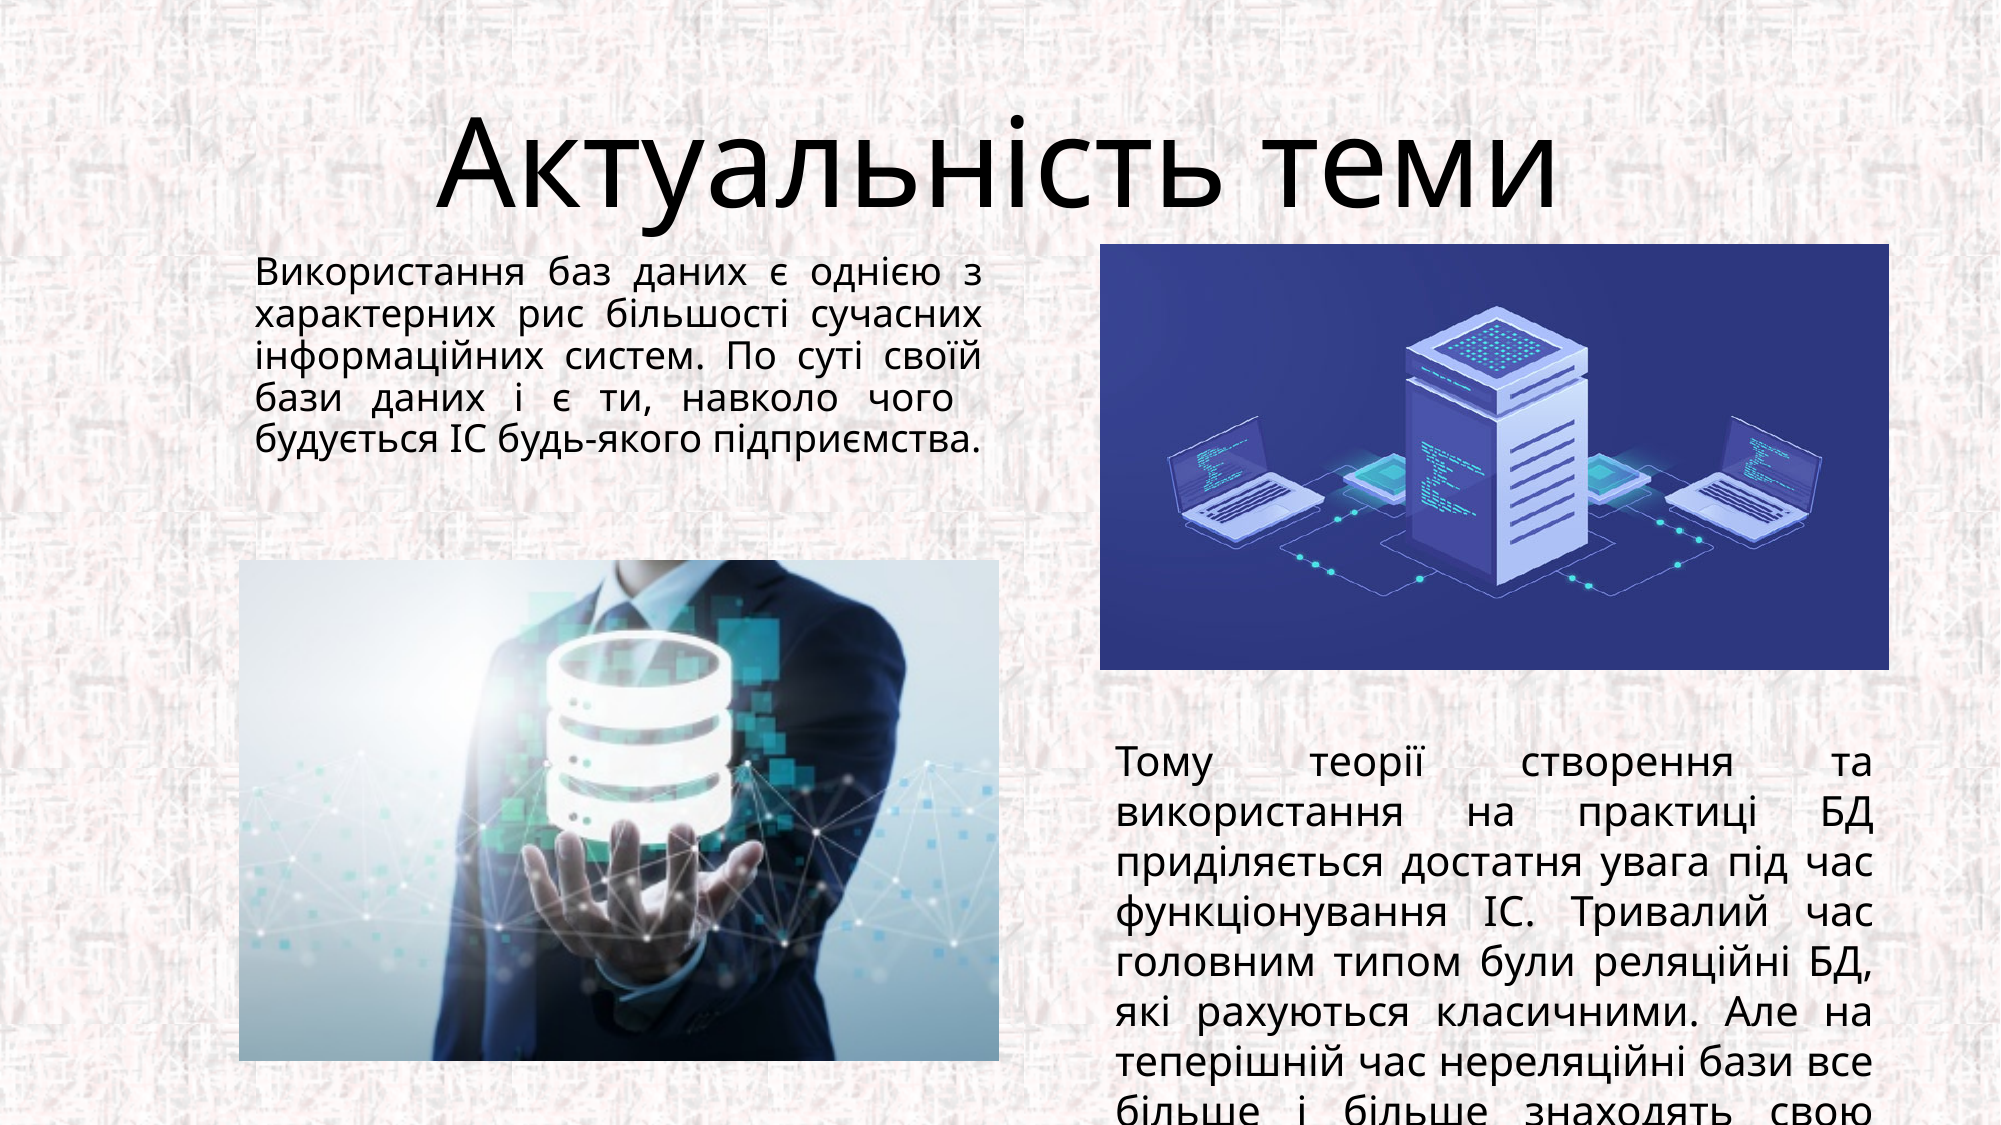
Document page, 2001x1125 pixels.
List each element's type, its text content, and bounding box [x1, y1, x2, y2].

subtitle Використання баз даних є однією з характерних рис більшості сучасних інформаційних систем. По суті своїй бази даних і є ти, навколо чого будується ІС будь-якого підприємства. [239, 244, 999, 496]
text_box Тому теорії створення та використання на практиці БД приділяється достатня увага під час функціонування ІС. Тривалий час головним типом були реляційні БД, які рахуються класичними. Але на теперішній час нереляційні бази все більше і більше знаходять свою нішу. [1100, 727, 1889, 1125]
title Актуальність теми [0, 0, 2000, 242]
picture [0, 0, 2001, 1125]
